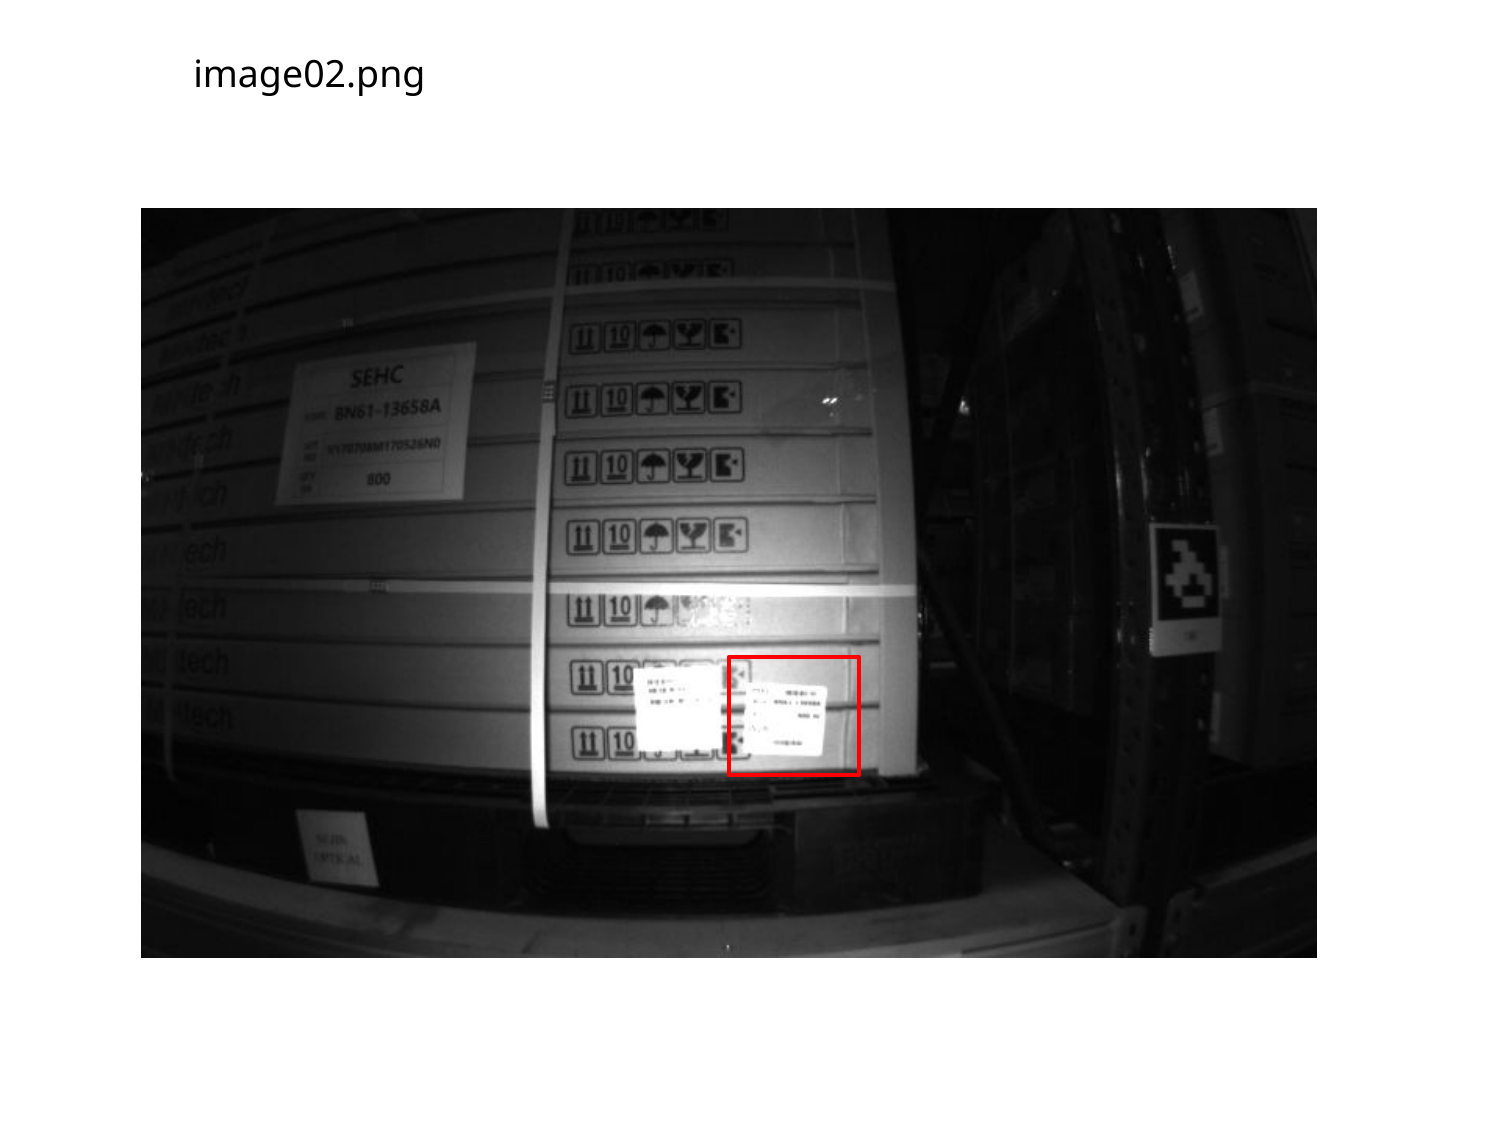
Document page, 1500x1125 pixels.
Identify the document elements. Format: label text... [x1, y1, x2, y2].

text_box image02.png [178, 42, 441, 103]
picture [141, 207, 1317, 959]
